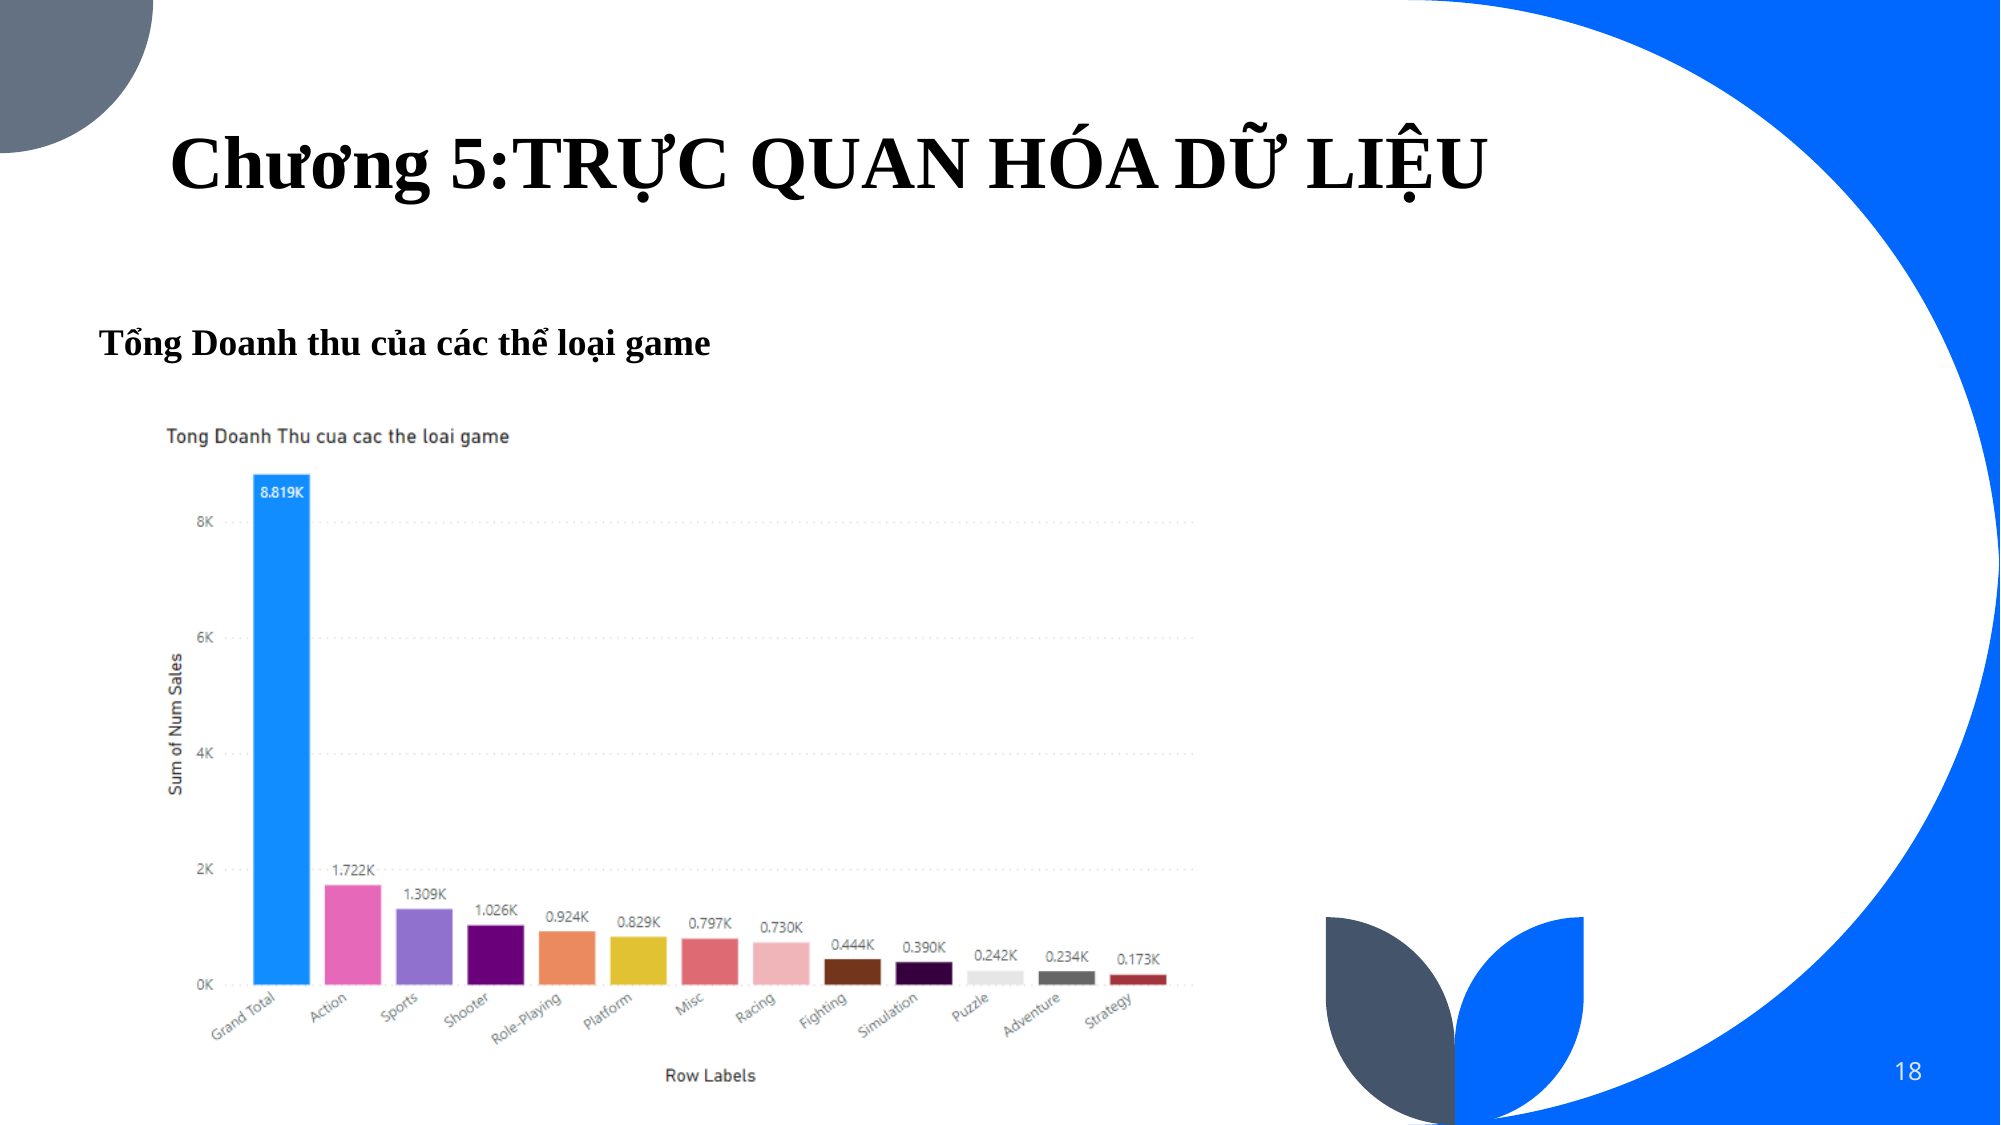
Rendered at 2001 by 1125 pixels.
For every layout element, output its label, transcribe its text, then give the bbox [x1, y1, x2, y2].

text_box Tổng Doanh thu của các thể loại game [0, 288, 1733, 371]
title Chương 5:TRỰC QUAN HÓA DỮ LIỆU [154, 93, 1759, 213]
picture [111, 374, 1269, 1103]
slide_number 18 [1665, 1042, 1938, 1103]
